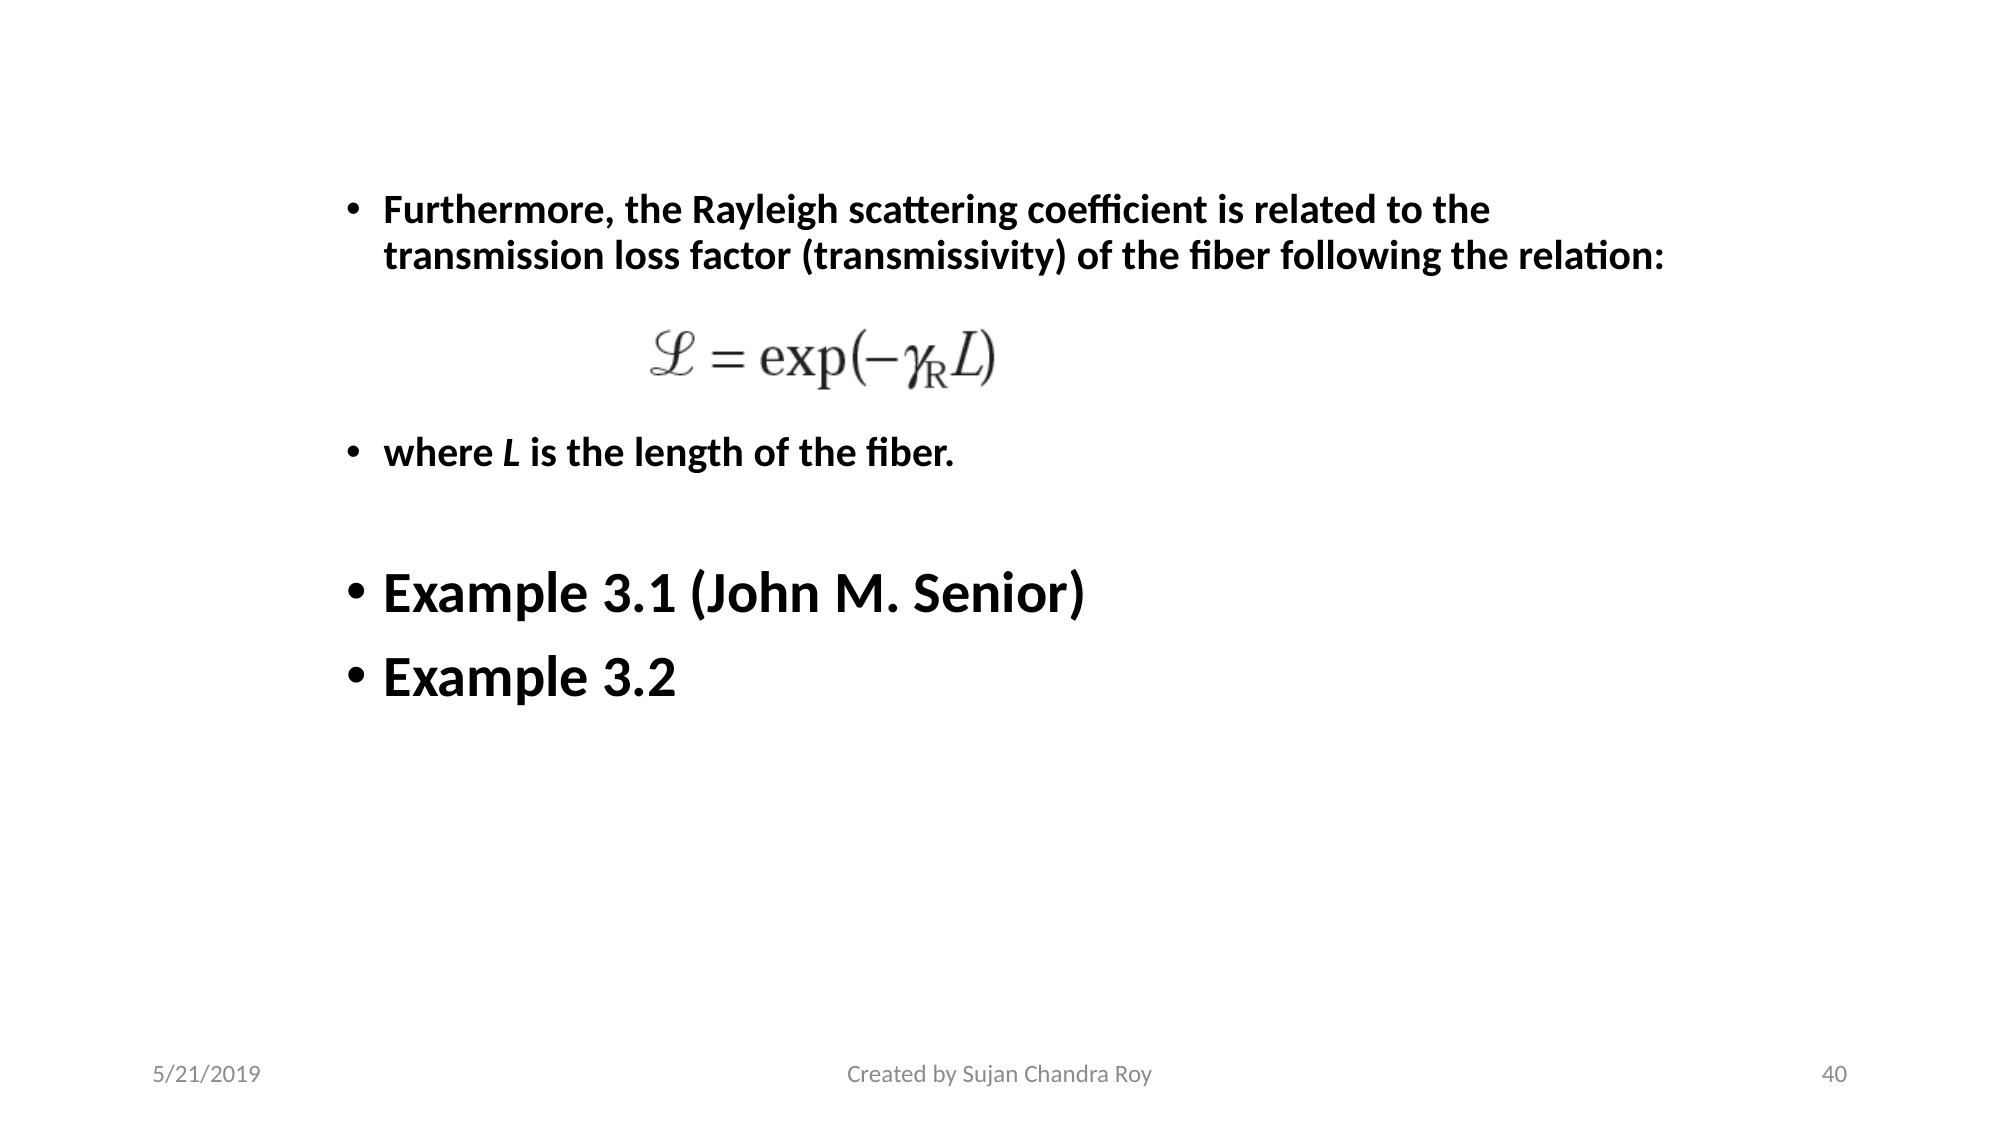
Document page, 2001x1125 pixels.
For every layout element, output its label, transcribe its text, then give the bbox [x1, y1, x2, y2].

slide_number 40 [1412, 1042, 1863, 1103]
list Furthermore, the Rayleigh scattering coefficient is related to the transmission loss factor (transmissivity) of the fiber following the relation: where L is the length of the fiber. Example 3.1 (John M. Senior) Example 3.2 [331, 180, 1688, 768]
picture [610, 281, 1068, 415]
footer Created by Sujan Chandra Roy [662, 1042, 1338, 1103]
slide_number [137, 1042, 588, 1103]
